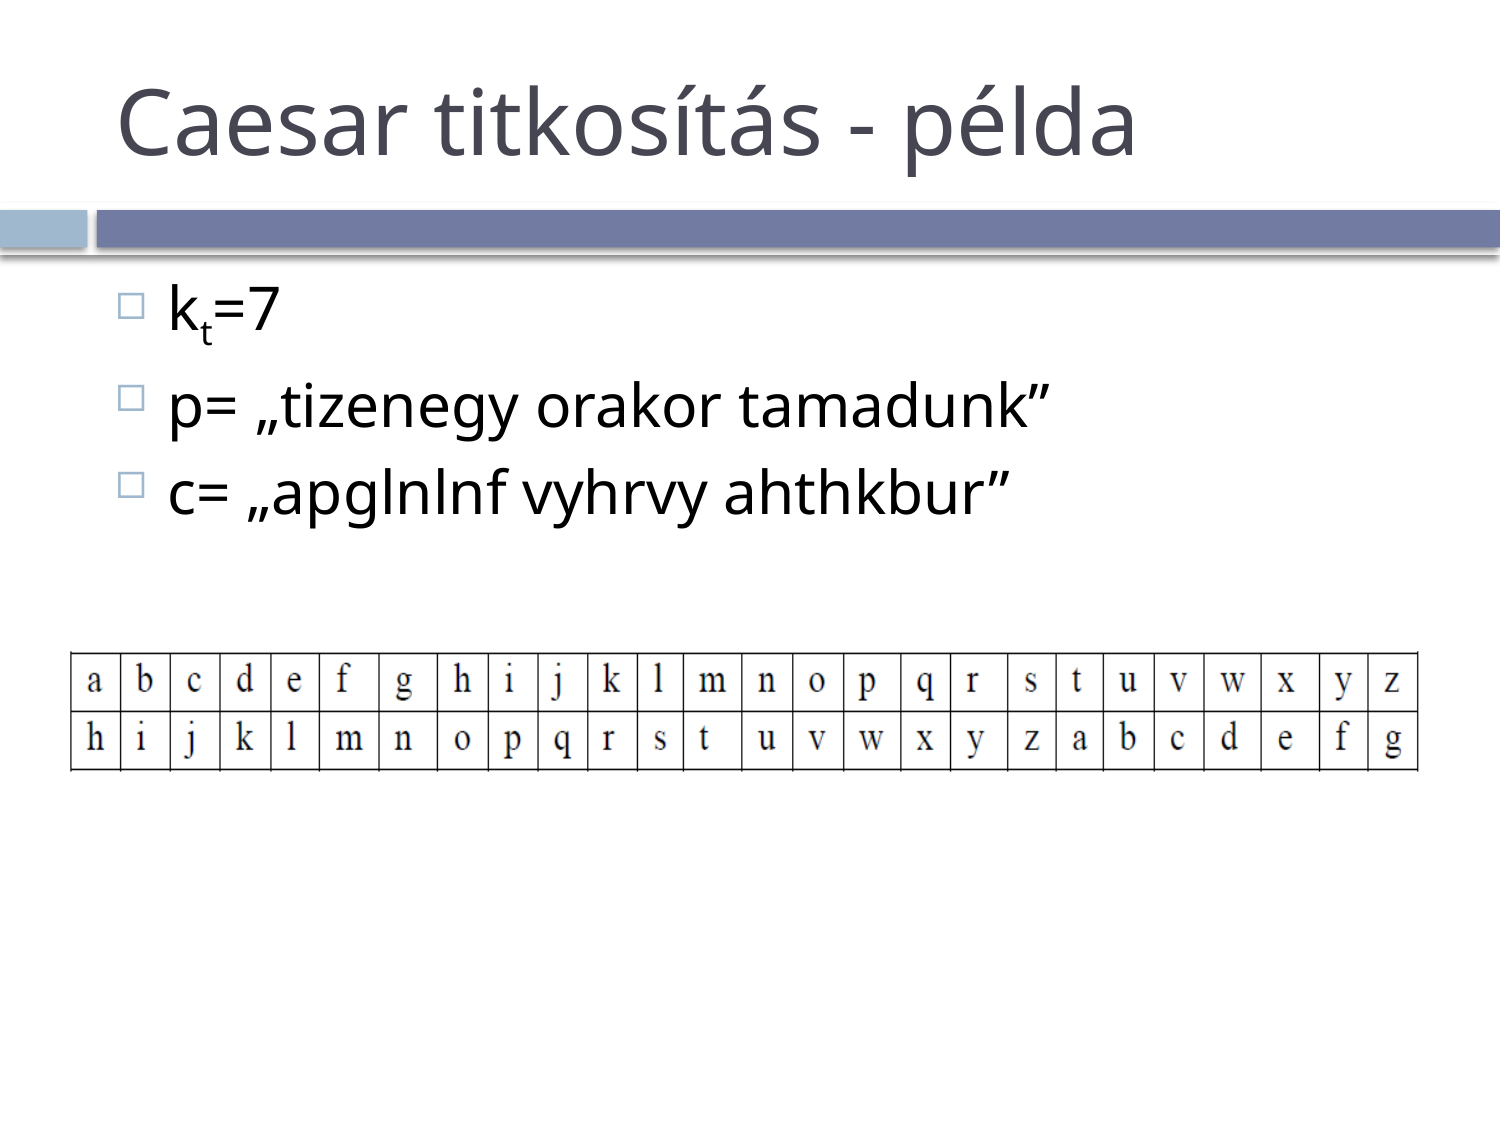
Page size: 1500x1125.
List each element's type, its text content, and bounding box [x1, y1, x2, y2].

list kt=7 p= „tizenegy orakor tamadunk” c= „apglnlnf vyhrvy ahthkbur” [100, 262, 1438, 587]
title Caesar titkosítás - példa [100, 37, 1438, 200]
picture [52, 621, 1448, 811]
